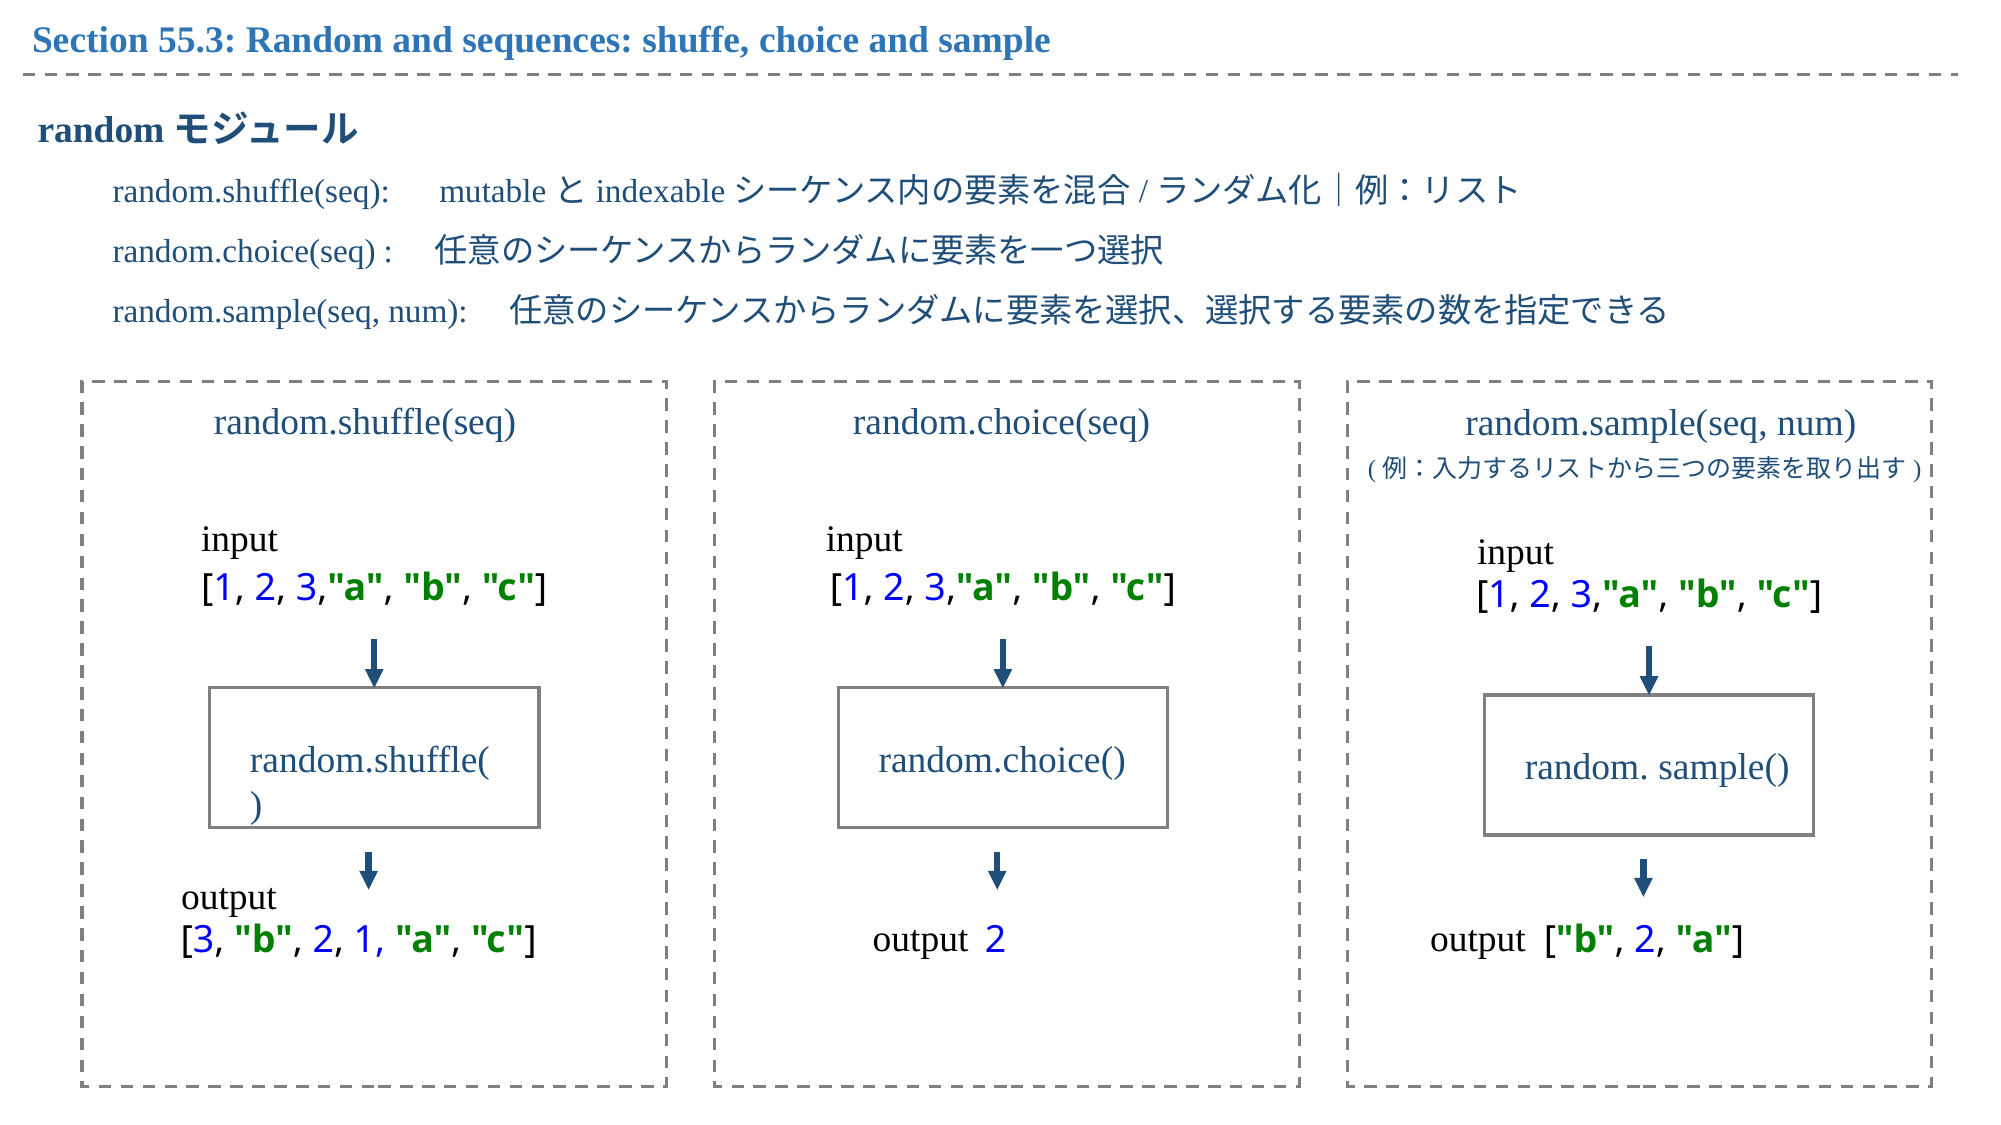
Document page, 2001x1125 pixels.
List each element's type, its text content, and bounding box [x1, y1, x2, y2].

text_box input [186, 506, 326, 567]
text_box input [1462, 520, 1602, 580]
text_box (例：入力するリストから三つの要素を取り出す) [1353, 444, 1950, 490]
text_box [209, 687, 540, 829]
text_box randomモジュール random.shuffle(seq): mutableとindexableシーケンス内の要素を混合/ランダム化｜例：リスト random.choice(seq) : 任意のシーケンスからランダムに要素を一つ選択 random.sample(seq, num): 任意のシーケンスからランダムに要素を選択、選択する要素の数を指定できる [22, 75, 1774, 337]
text_box [714, 380, 1300, 1087]
text_box output [1415, 906, 1555, 967]
text_box output [857, 906, 998, 967]
text_box output [166, 864, 306, 925]
text_box [1346, 380, 1933, 1087]
text_box Section 55.3: Random and sequences: shuffe, choice and sample [17, 7, 1117, 68]
text_box [81, 380, 668, 1087]
text_box [1483, 694, 1815, 836]
text_box [3, "b", 2, 1, "a", "c"] [165, 907, 588, 968]
text_box [1, 2, 3,"a", "b", "c"] [814, 555, 1196, 616]
text_box [837, 687, 1169, 829]
text_box [1, 2, 3,"a", "b", "c"] [186, 555, 567, 616]
text_box ["b", 2, "a"] [1528, 907, 1770, 968]
text_box input [811, 506, 951, 567]
text_box random.shuffle(seq) [198, 389, 550, 450]
text_box 2 [969, 907, 1031, 968]
text_box random.sample(seq, num) [1450, 390, 1885, 444]
text_box [1, 2, 3,"a", "b", "c"] [1460, 562, 1842, 623]
text_box random.choice(seq) [838, 389, 1189, 450]
text_box random.shuffle() [235, 829, 514, 833]
